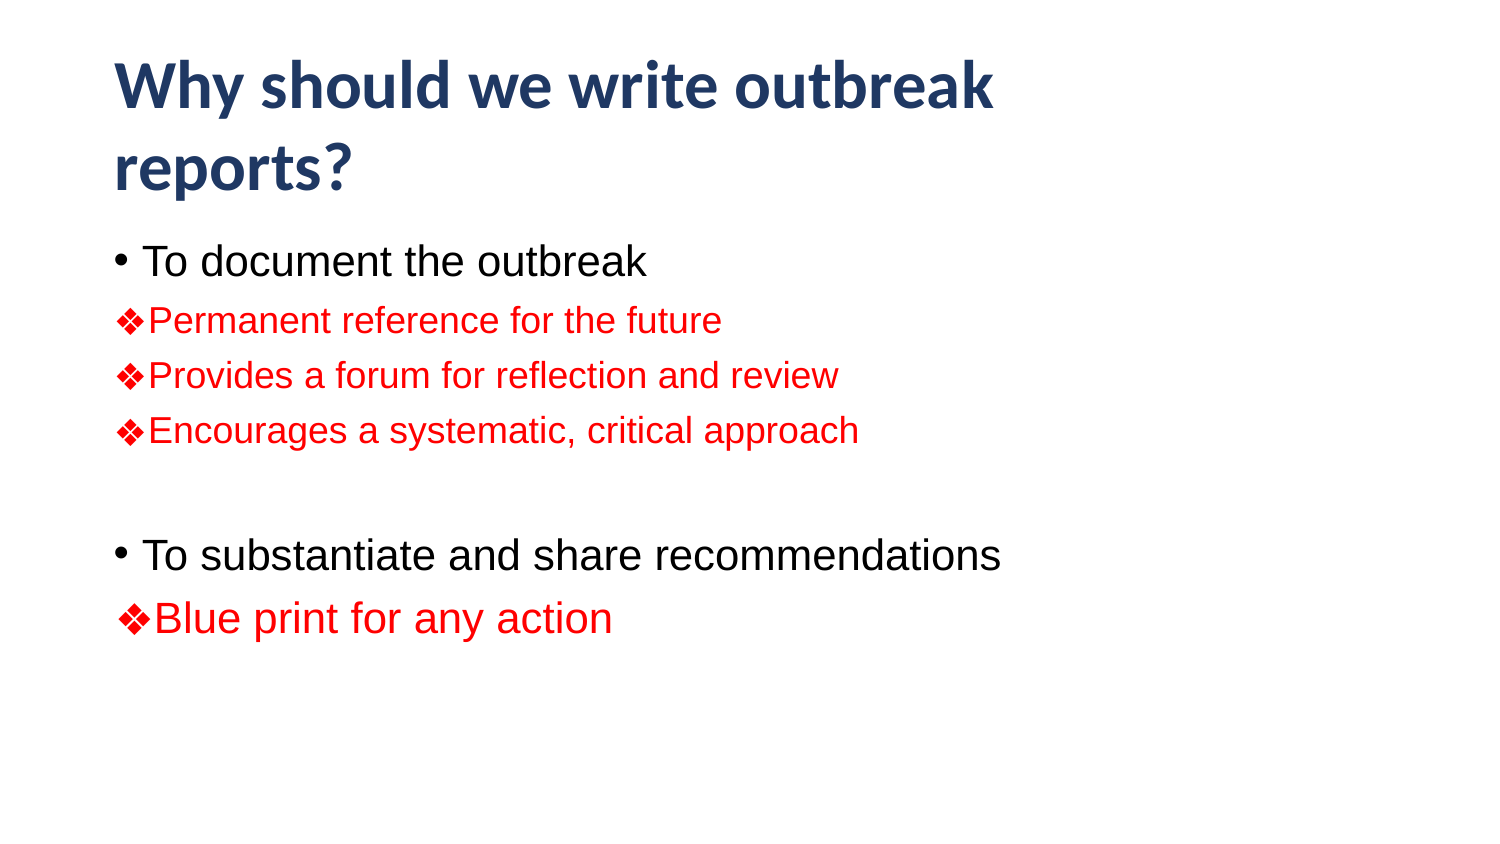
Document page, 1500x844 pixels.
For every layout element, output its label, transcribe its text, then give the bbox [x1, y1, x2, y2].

title Why should we write outbreak reports? [112, 37, 1192, 205]
text_box To document the outbreak Permanent reference for the future Provides a forum for reflection and review Encourages a systematic, critical approach To substantiate and share recommendations Blue print for any action [112, 218, 1006, 642]
